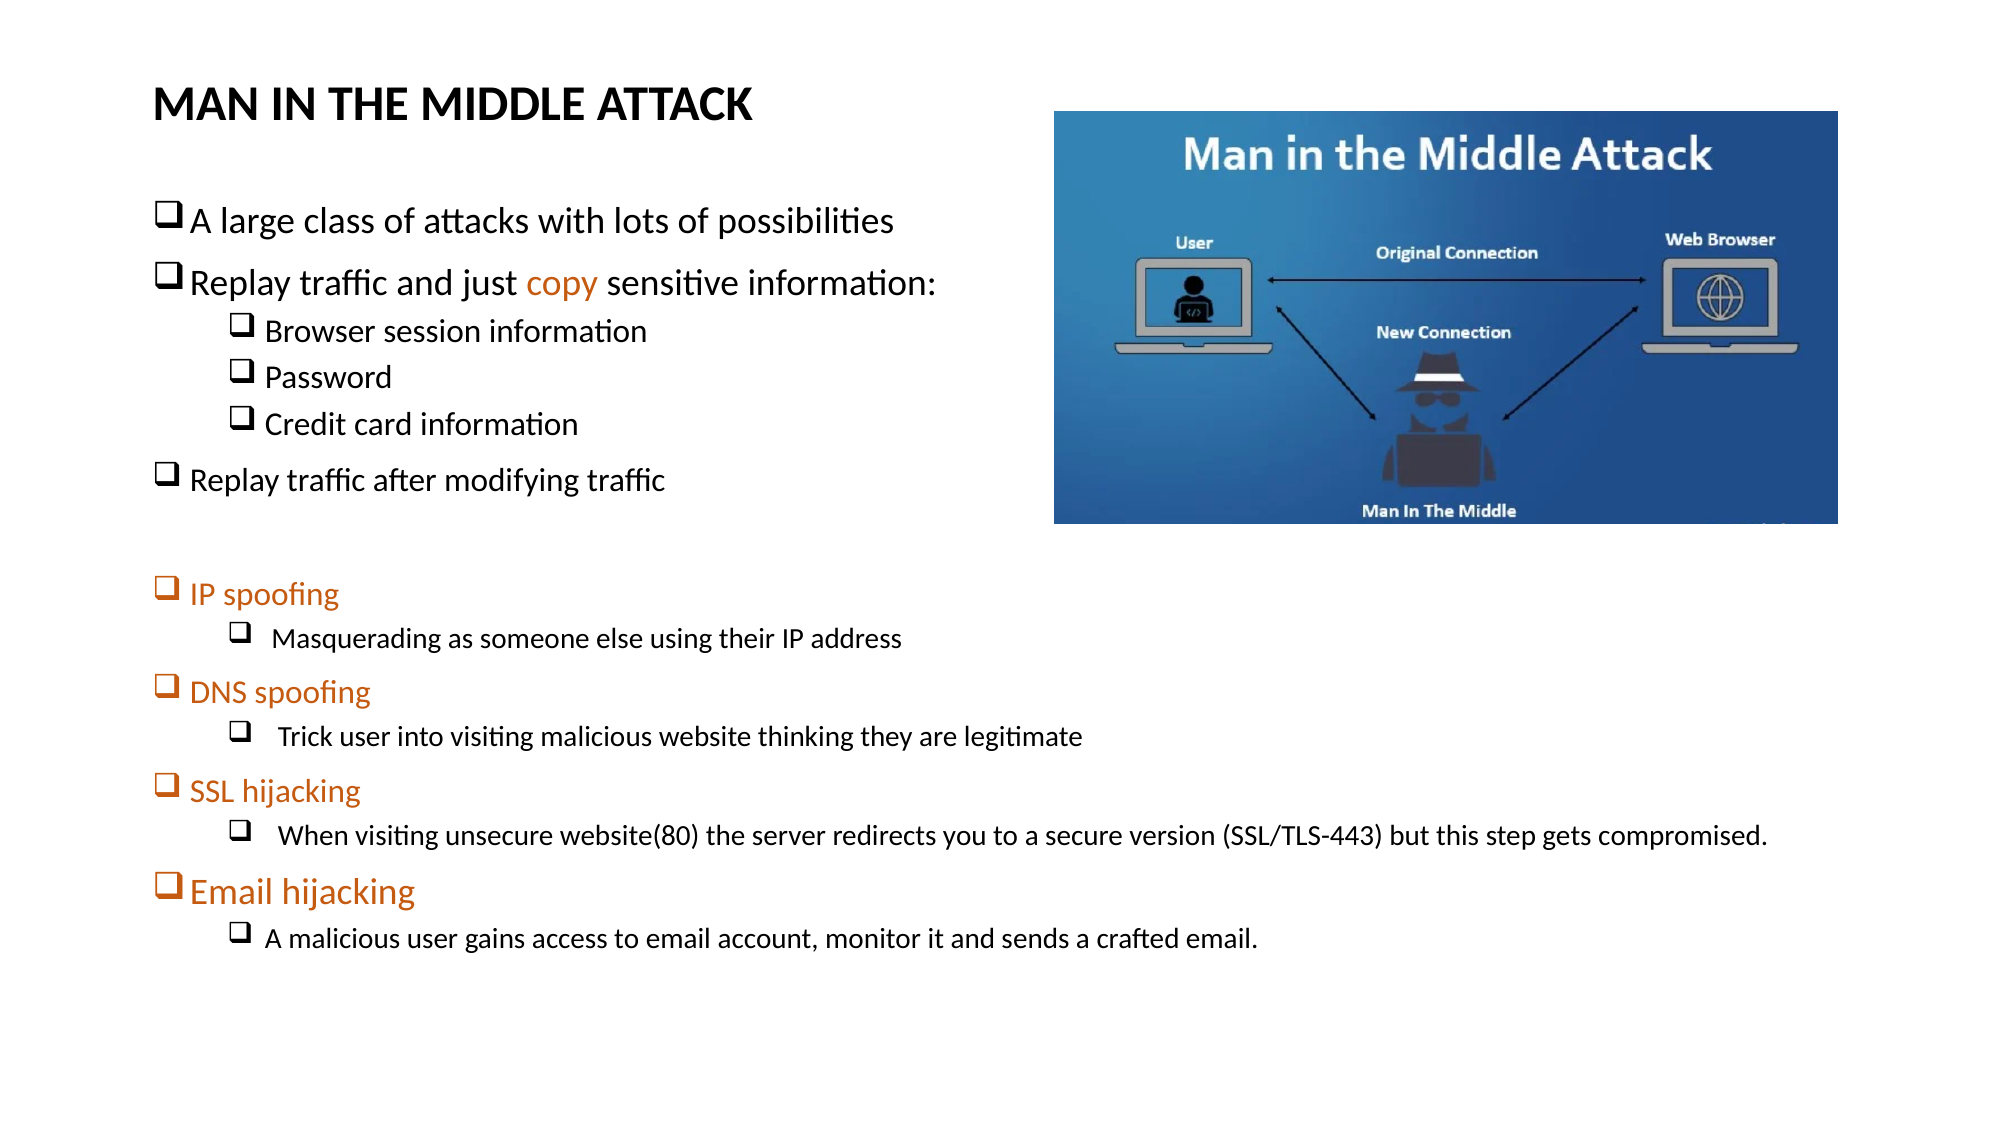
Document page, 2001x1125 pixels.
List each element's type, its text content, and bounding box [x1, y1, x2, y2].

picture [1053, 111, 1838, 525]
list MAN IN THE MIDDLE ATTACK A large class of attacks with lots of possibilities Replay traffic and just copy sensitive information: Browser session information Password Credit card information Replay traffic after modifying traffic IP spoofing Masquerading as someone else using their IP address DNS spoofing Trick user into visiting malicious website thinking they are legitimate SSL hijacking When visiting unsecure website(80) the server redirects you to a secure version (SSL/TLS-443) but this step gets compromised. Email hijacking A malicious user gains access to email account, monitor it and sends a crafted email. [137, 69, 1863, 1014]
